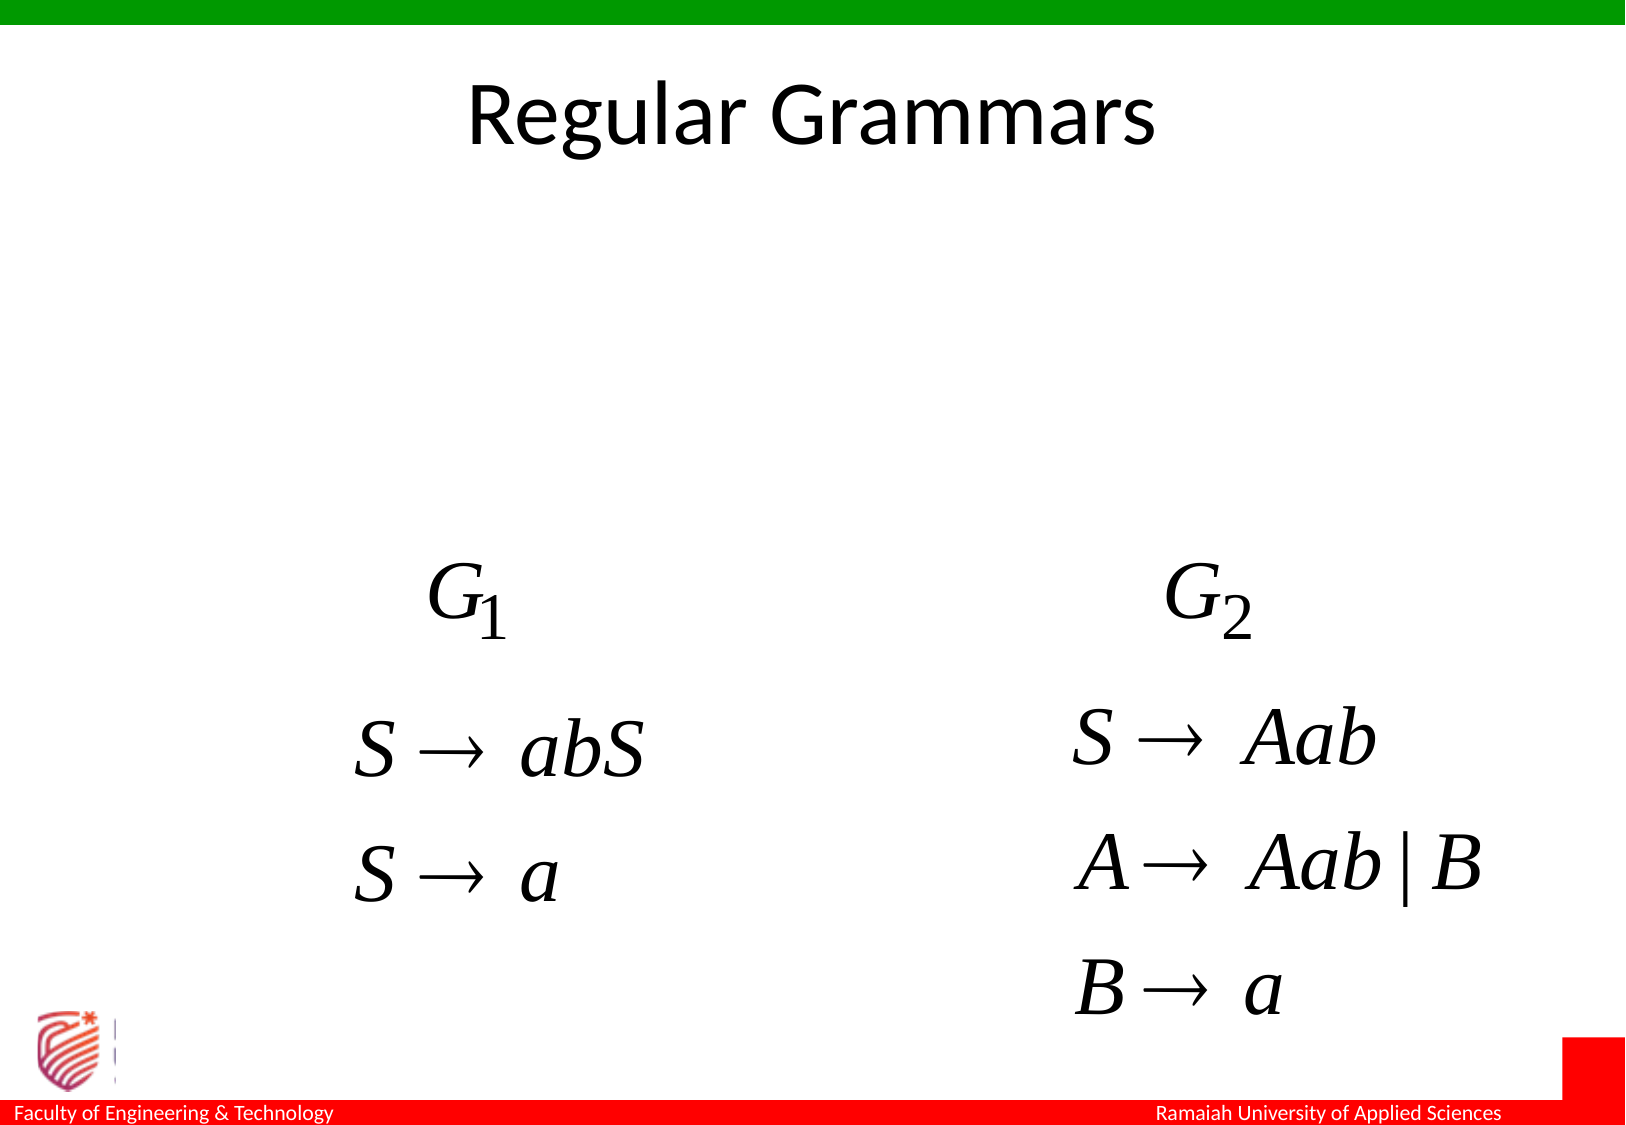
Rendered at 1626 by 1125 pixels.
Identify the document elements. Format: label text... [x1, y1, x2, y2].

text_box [1068, 699, 1486, 1022]
picture [37, 1011, 116, 1092]
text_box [349, 712, 655, 909]
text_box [1162, 549, 1257, 644]
title Regular Grammars [81, 45, 1544, 233]
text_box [424, 549, 507, 644]
